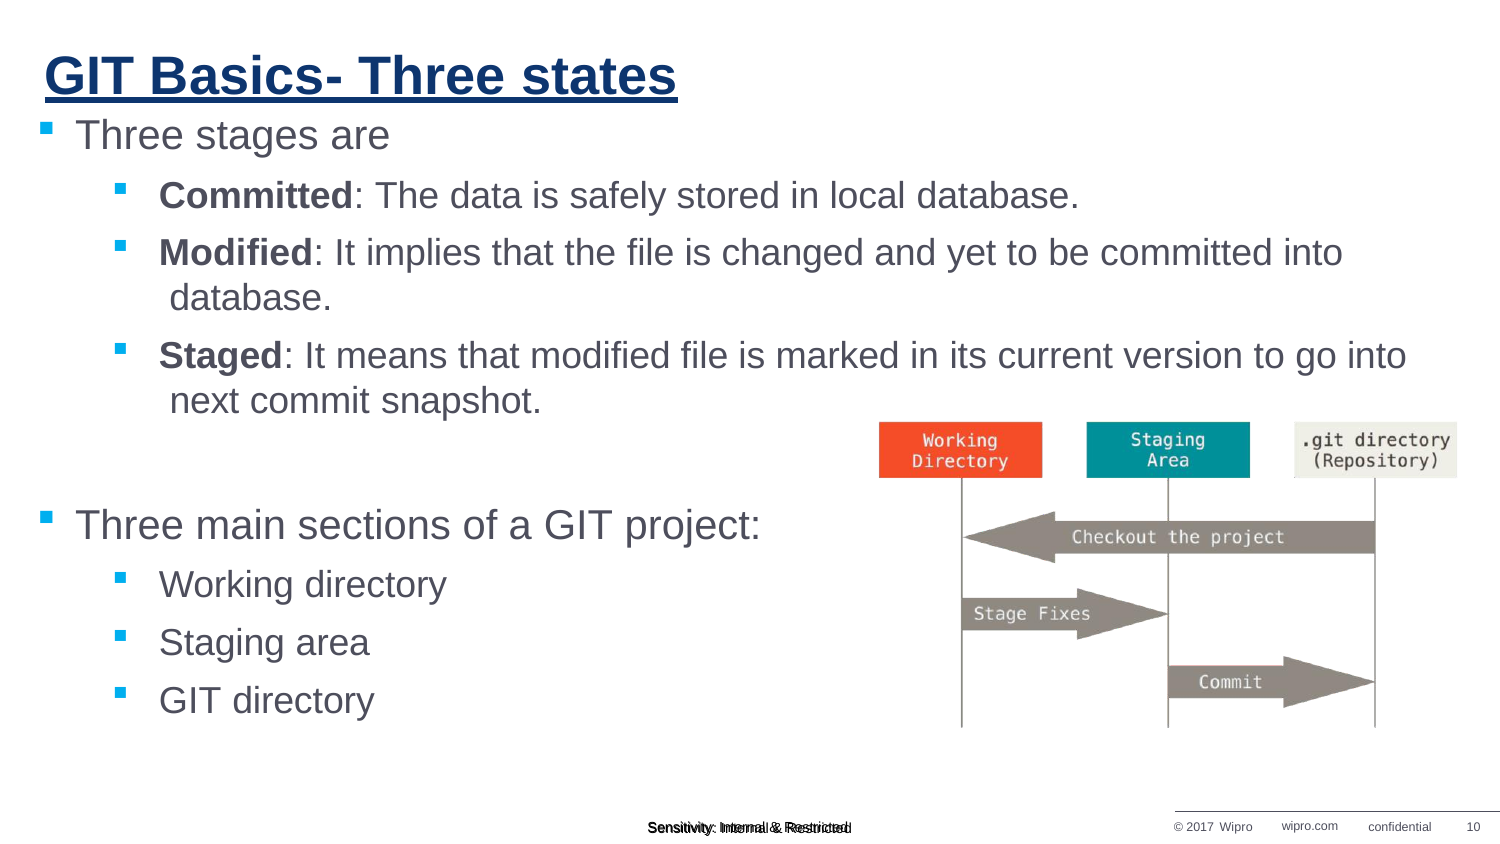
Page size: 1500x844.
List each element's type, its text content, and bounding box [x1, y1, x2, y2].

text_box wipro.com [1279, 817, 1342, 834]
text_box [878, 421, 1458, 728]
footer © 2017 Wipro [1171, 817, 1257, 844]
text_box Sensitivity: Internal & Restricted [645, 817, 855, 836]
title GIT Basics- Three states [42, 37, 680, 91]
text_box Three stages are Committed: The data is safely stored in local database. Modified: It implies that the file is changed and yet to be committed into database. Staged: It means that modified file is marked in its current version to go into next commit snapshot. Three main sections of a GIT project: Working directory Staging area GIT directory [34, 91, 1417, 721]
slide_number 10 [1462, 817, 1485, 844]
slide_number confidential [1366, 817, 1435, 844]
